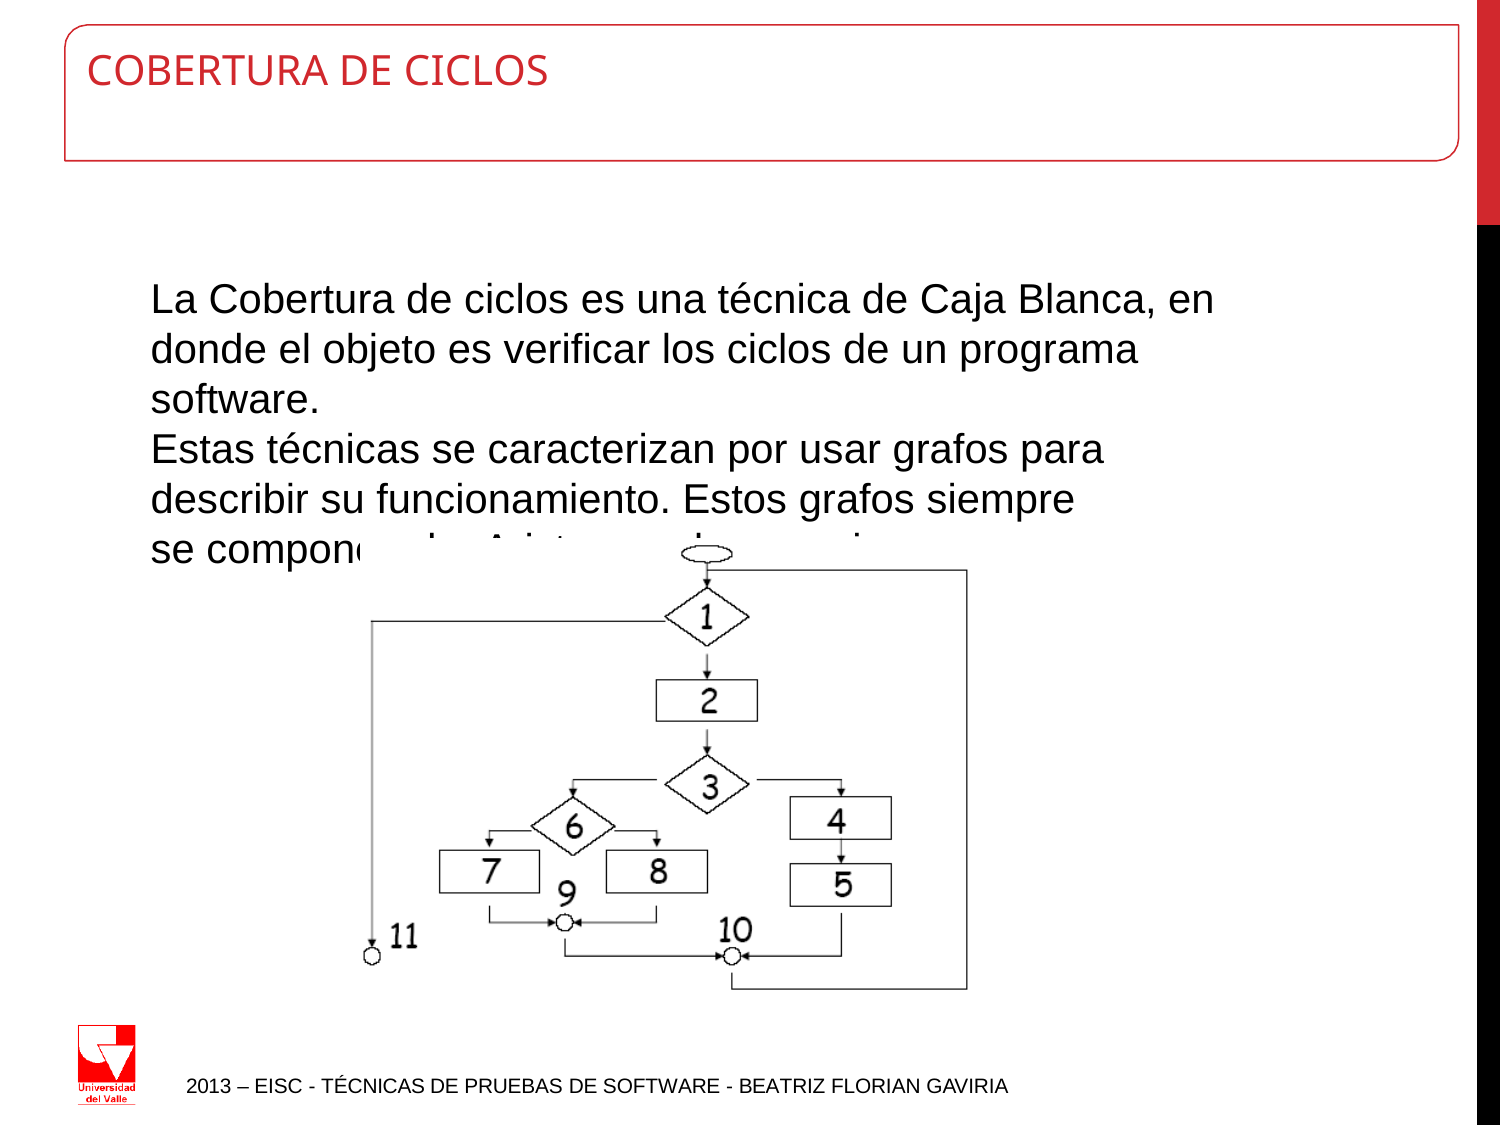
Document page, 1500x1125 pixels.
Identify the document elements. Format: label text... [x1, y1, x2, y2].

text_box [76, 1023, 136, 1105]
text_box La Cobertura de ciclos es una técnica de Caja Blanca, en donde el objeto es verificar los ciclos de un programa software. Estas técnicas se caracterizan por usar grafos para describir su funcionamiento. Estos grafos siempre se componen de: Aristas, nodos y regiones [148, 271, 1317, 572]
footer 2013 – EISC - TÉCNICAS DE PRUEBAS DE SOFTWARE - BEATRIZ FLORIAN GAVIRIA [184, 1072, 1019, 1125]
title COBERTURA DE CICLOS [84, 43, 1416, 232]
text_box [64, 24, 1459, 161]
text_box [360, 538, 987, 1002]
